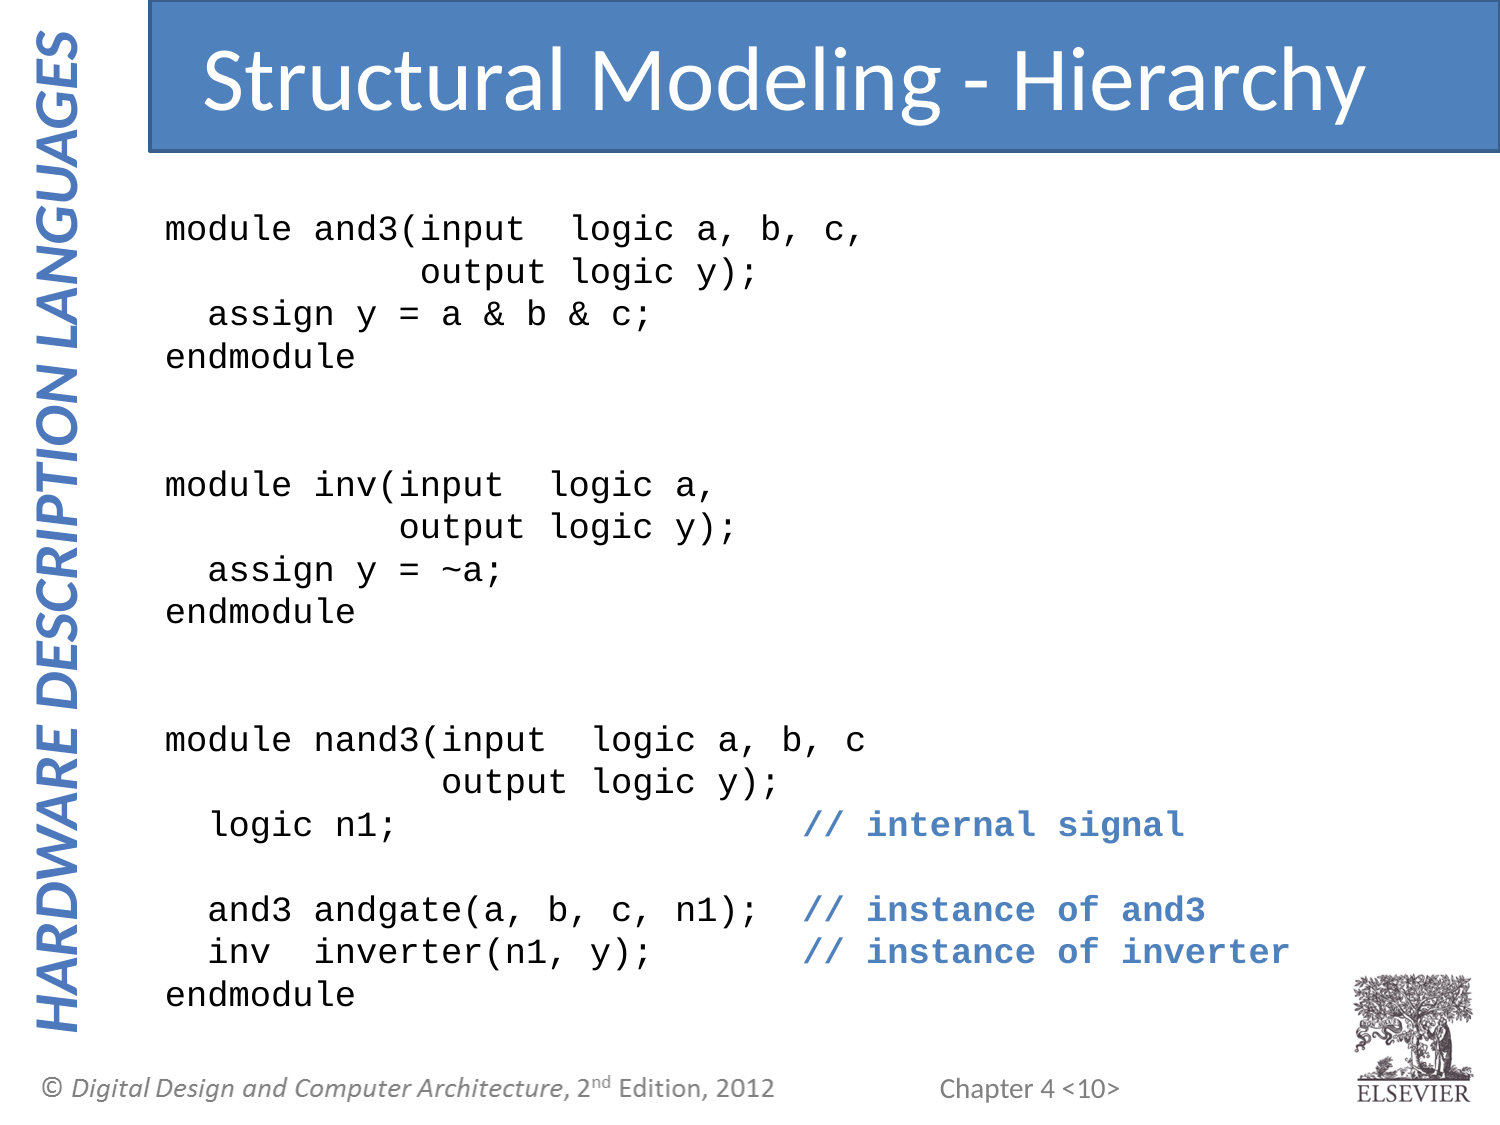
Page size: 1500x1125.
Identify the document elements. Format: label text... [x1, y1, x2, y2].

picture [0, 0, 1500, 1125]
text_box module and3(input logic a, b, c, output logic y); assign y = a & b & c; endmodule module inv(input logic a, output logic y); assign y = ~a; endmodule module nand3(input logic a, b, c output logic y); logic n1; // internal signal and3 andgate(a, b, c, n1); // instance of and3 inv inverter(n1, y); // instance of inverter endmodule [150, 198, 1500, 1021]
text_box Structural Modeling - Hierarchy [187, 11, 1488, 136]
text_box [112, 200, 1438, 1050]
